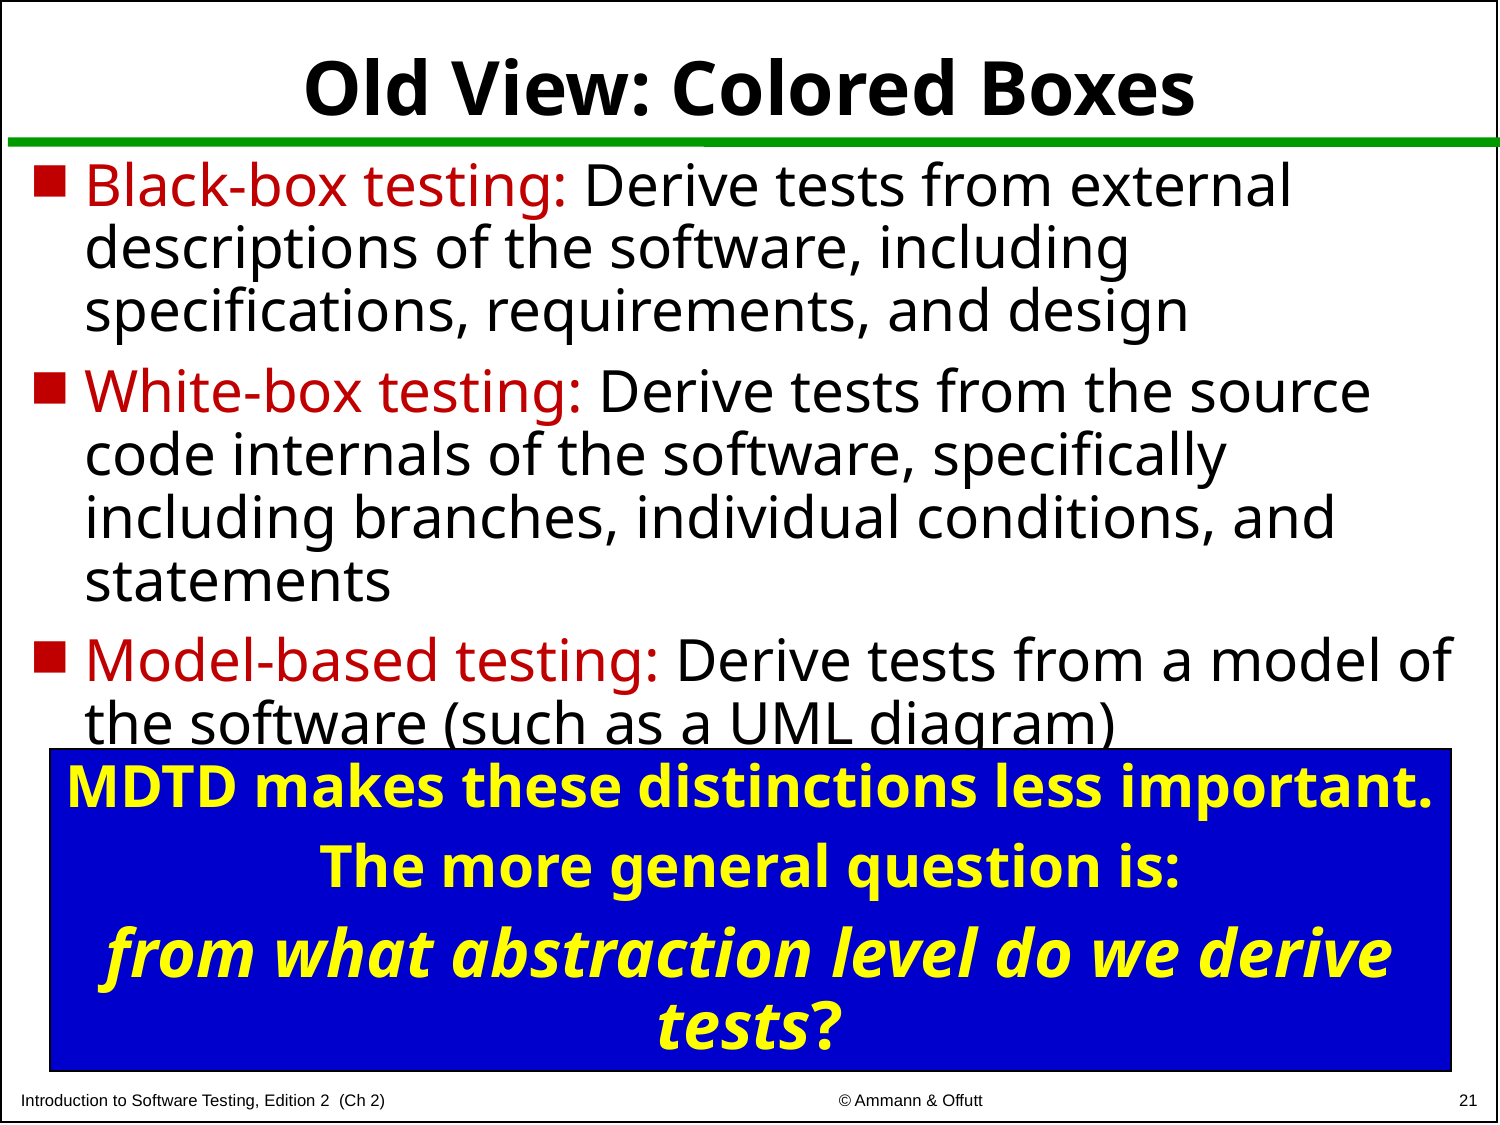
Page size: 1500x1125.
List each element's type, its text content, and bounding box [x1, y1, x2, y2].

text_box MDTD makes these distinctions less important. The more general question is: from what abstraction level do we derive tests? [49, 749, 1451, 1072]
title Old View: Colored Boxes [7, 15, 1493, 167]
slide_number Introduction to Software Testing, Edition 2 (Ch 2) [5, 1077, 637, 1119]
list Black-box testing: Derive tests from external descriptions of the software, including specifications, requirements, and design White-box testing: Derive tests from the source code internals of the software, specifically including branches, individual conditions, and statements Model-based testing: Derive tests from a model of the software (such as a UML diagram) [22, 148, 1478, 777]
slide_number 21 [1179, 1074, 1493, 1119]
footer © Ammann & Offutt [673, 1075, 1149, 1119]
